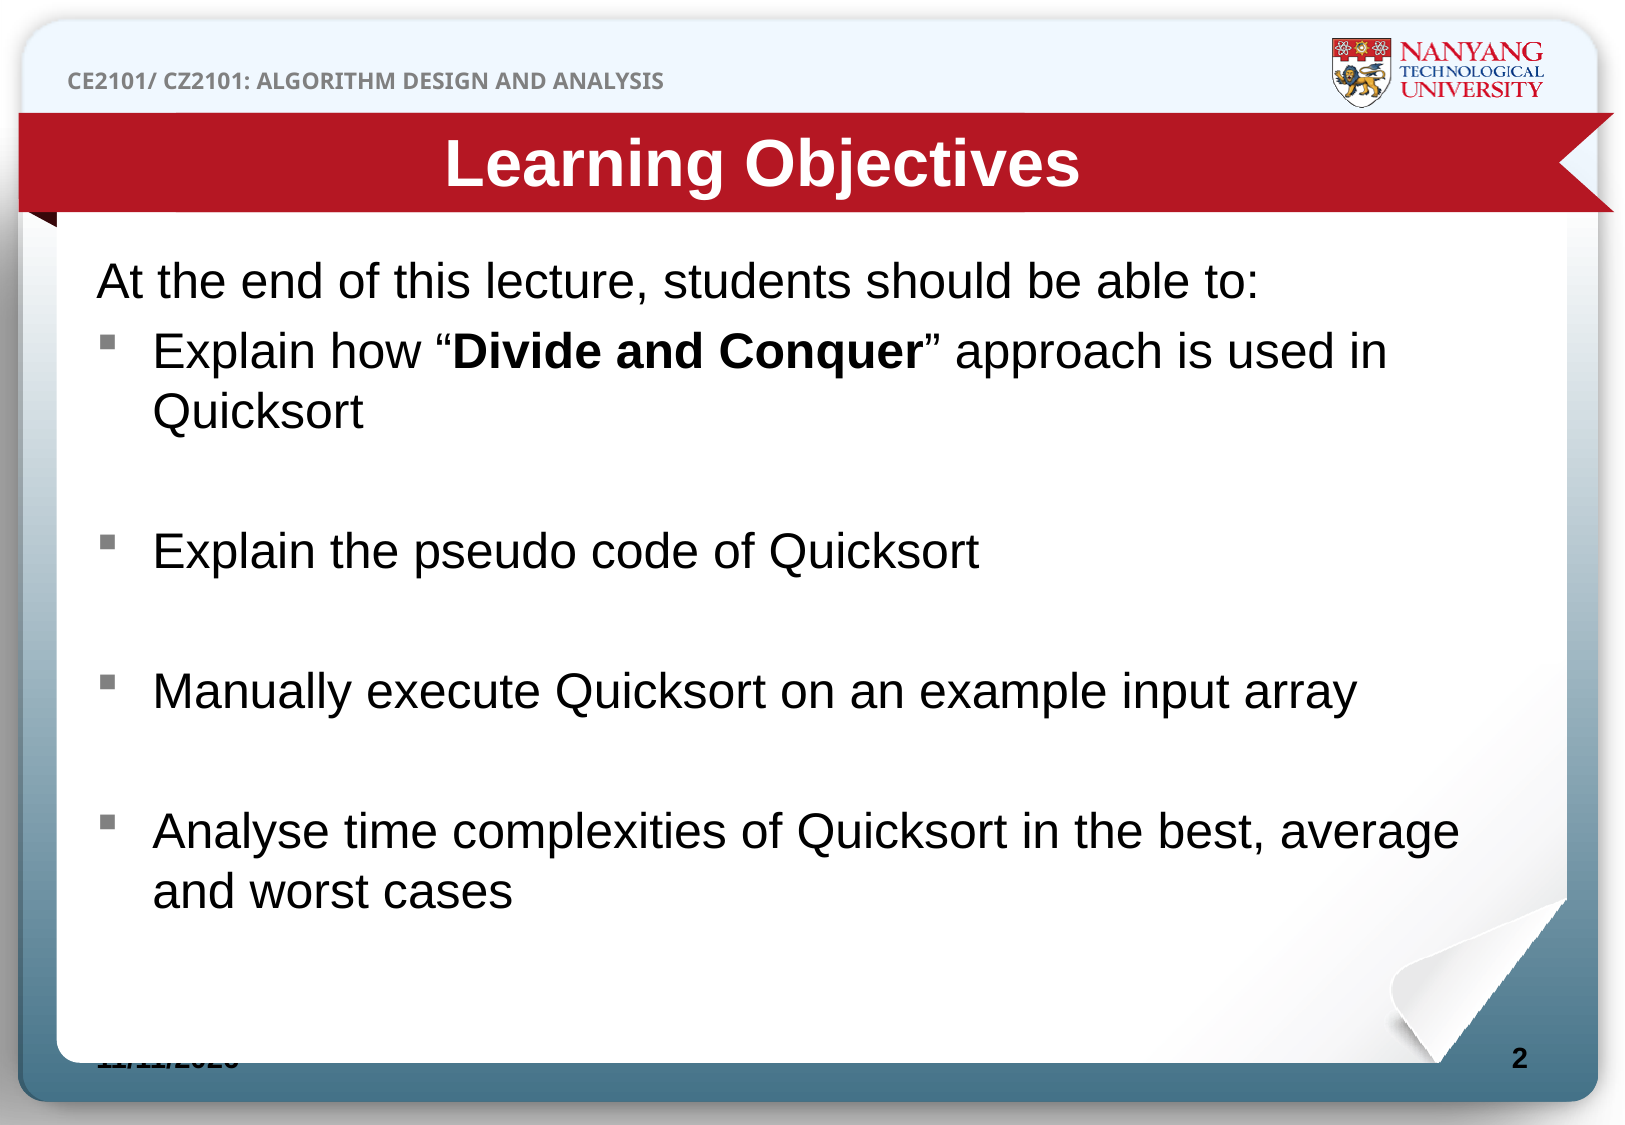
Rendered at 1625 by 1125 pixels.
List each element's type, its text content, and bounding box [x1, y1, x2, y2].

list At the end of this lecture, students should be able to: Explain how “Divide and Conquer” approach is used in Quicksort Explain the pseudo code of Quicksort Manually execute Quicksort on an example input array Analyse time complexities of Quicksort in the best, average and worst cases [81, 241, 1544, 1006]
list Learning Objectives [60, 119, 1467, 201]
picture [0, 0, 1625, 1125]
